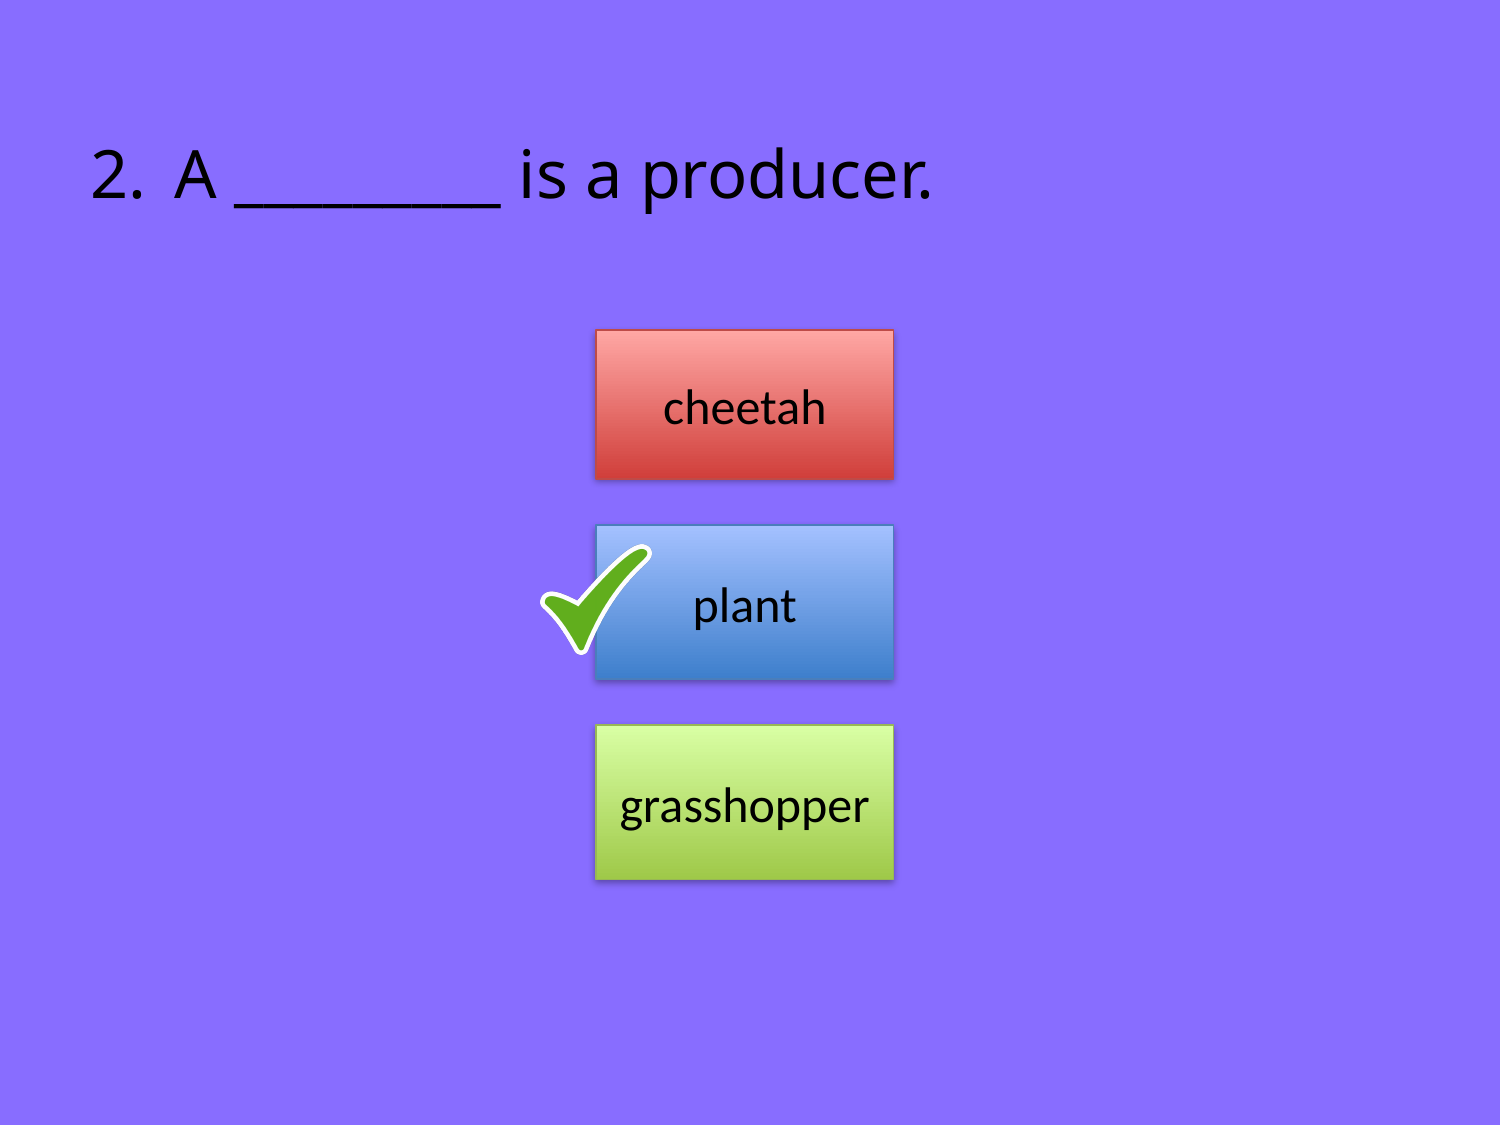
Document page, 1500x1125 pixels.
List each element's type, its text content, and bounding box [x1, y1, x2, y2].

text_box plant [595, 524, 894, 680]
text_box cheetah [595, 329, 894, 480]
list A _________ is a producer. [75, 124, 1425, 1005]
text_box grasshopper [595, 724, 894, 880]
picture [539, 544, 653, 655]
